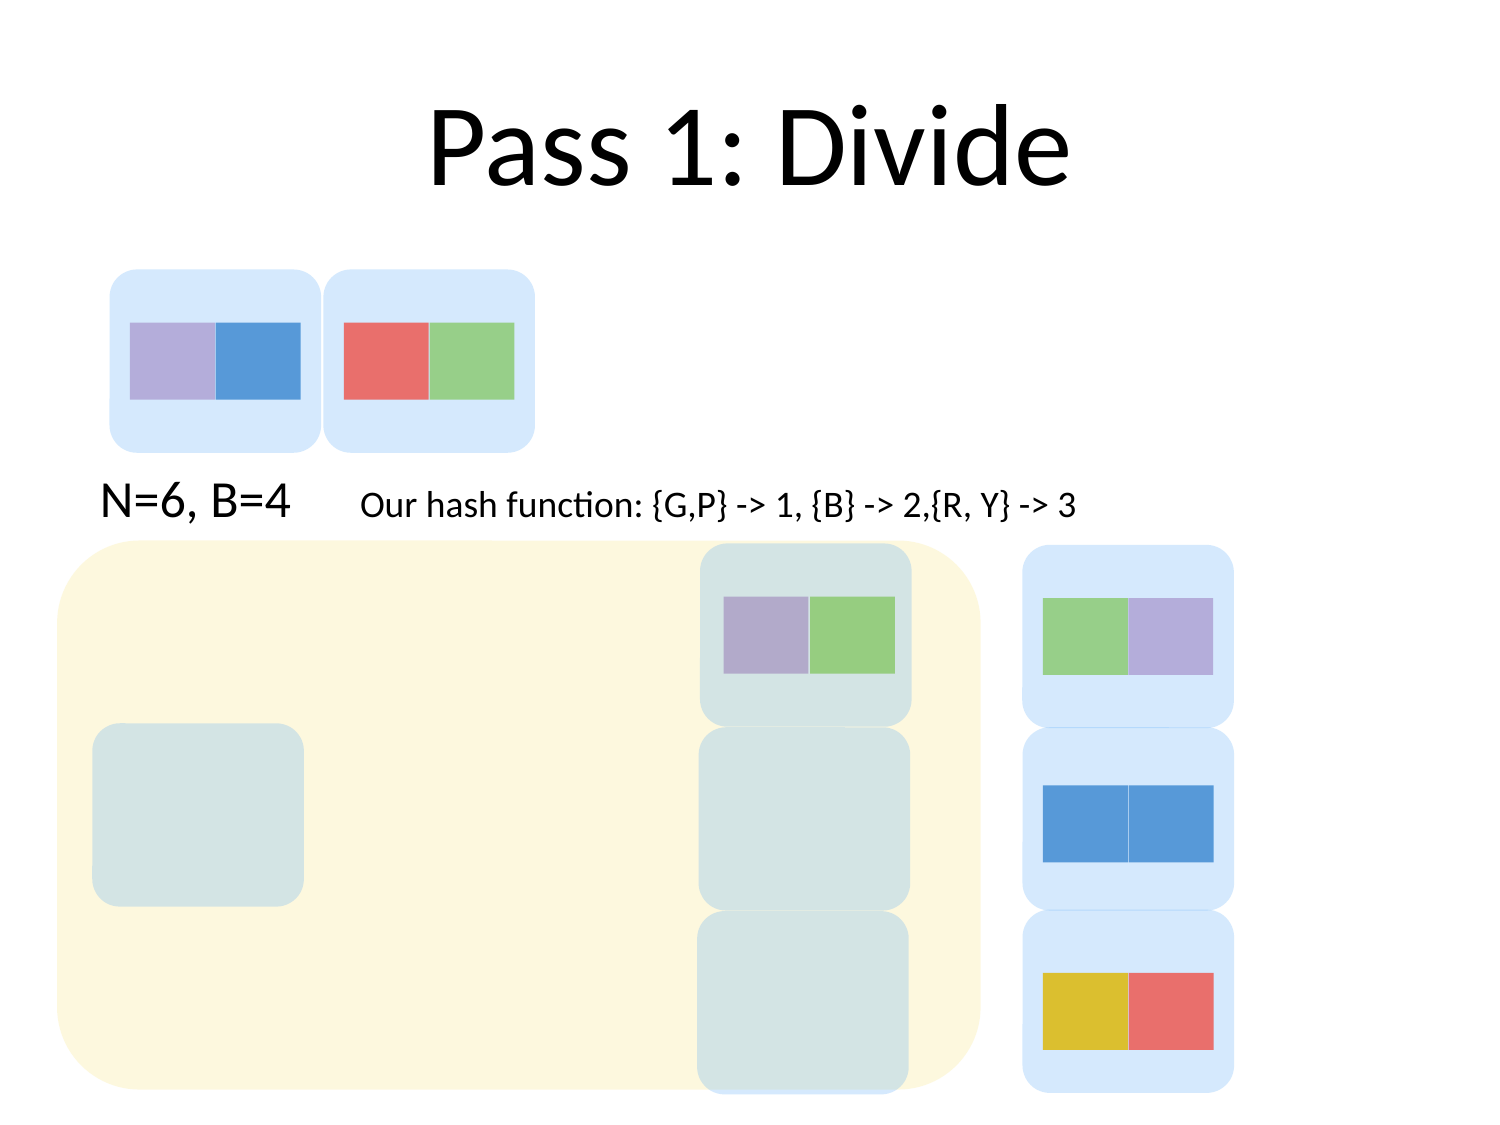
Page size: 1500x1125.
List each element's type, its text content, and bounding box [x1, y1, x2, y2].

text_box Our hash function: {G,P} -> 1, {B} -> 2,{R, Y} -> 3 [354, 474, 1252, 577]
text_box [1128, 598, 1214, 676]
text_box [323, 269, 535, 453]
text_box [699, 577, 912, 727]
text_box [429, 322, 515, 400]
text_box [57, 540, 721, 1090]
text_box [723, 596, 809, 674]
text_box [1128, 785, 1214, 863]
text_box [1042, 785, 1128, 863]
text_box [1042, 972, 1128, 1050]
text_box [215, 322, 301, 400]
text_box [810, 596, 895, 674]
text_box [1022, 544, 1234, 728]
text_box [92, 723, 304, 907]
text_box [698, 727, 911, 911]
text_box [1042, 598, 1128, 676]
title Pass 1: Divide [75, 45, 1425, 233]
text_box [109, 269, 322, 453]
text_box [697, 911, 909, 1095]
text_box [343, 322, 429, 400]
text_box [1022, 910, 1235, 1093]
text_box [888, 577, 981, 1090]
text_box [1128, 972, 1214, 1050]
text_box [1022, 727, 1235, 911]
text_box N=6, B=4 [94, 459, 297, 534]
text_box [129, 322, 215, 400]
